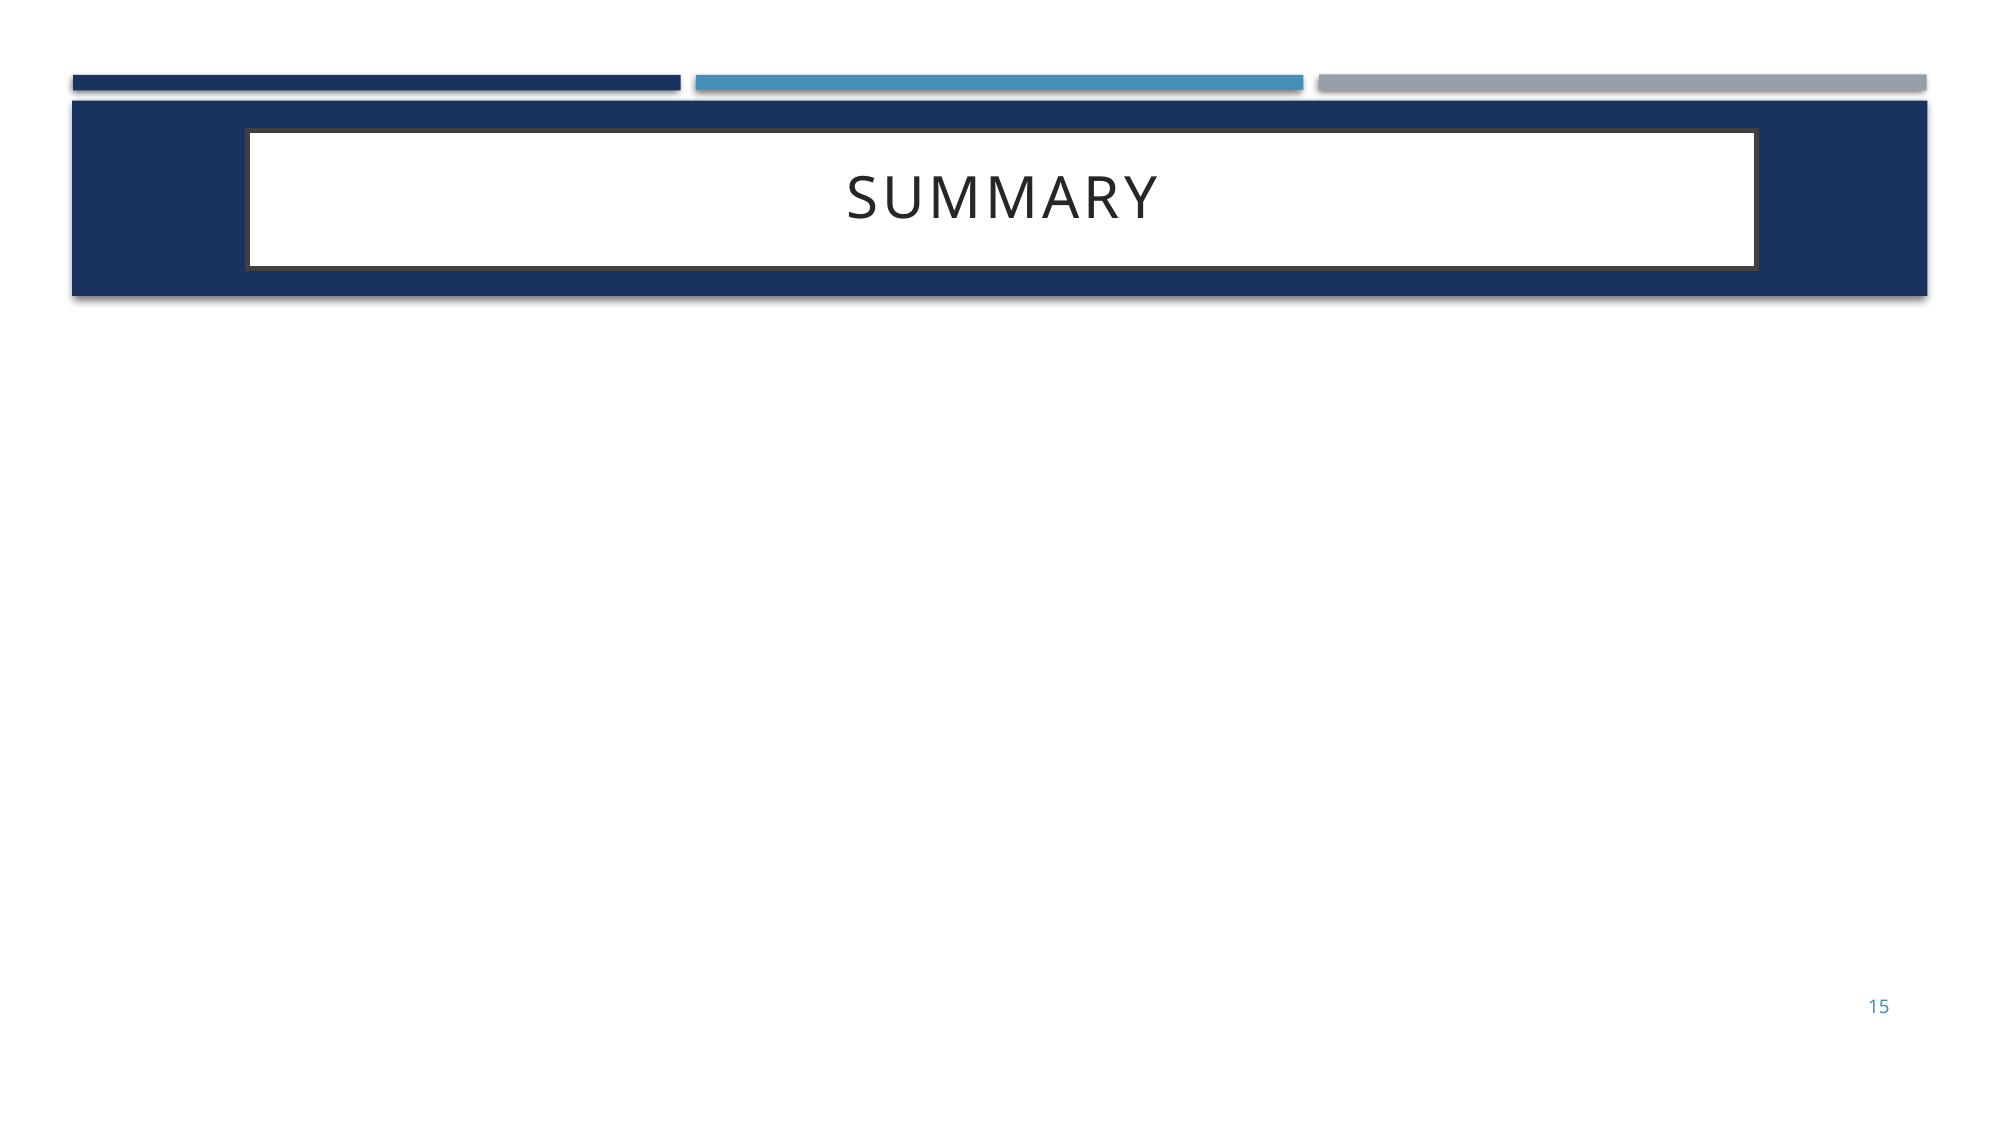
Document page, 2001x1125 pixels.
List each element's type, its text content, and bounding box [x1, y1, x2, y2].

text_box summary [247, 130, 1757, 269]
slide_number 15 [1732, 977, 1905, 1037]
